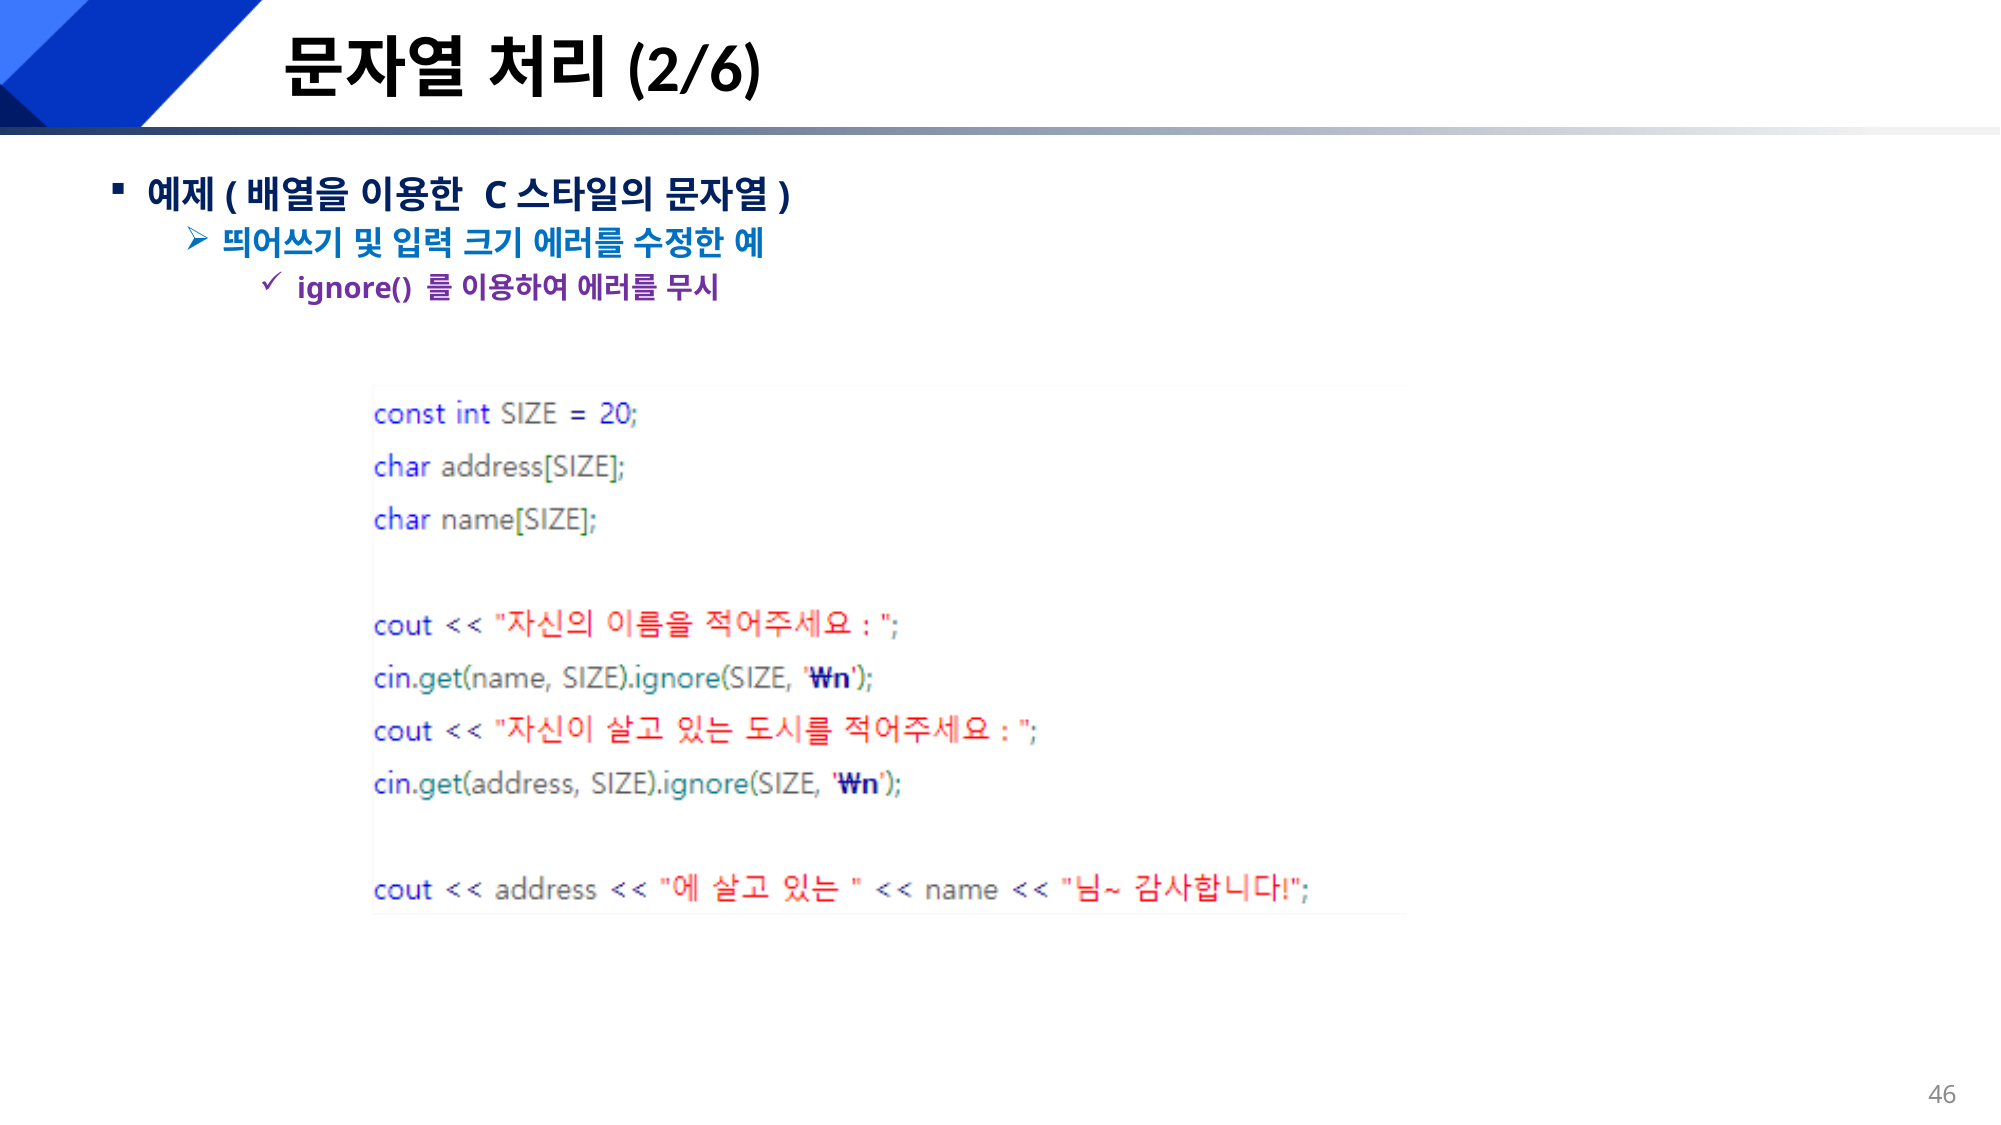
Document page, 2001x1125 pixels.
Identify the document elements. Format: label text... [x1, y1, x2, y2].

slide_number 45 [1885, 1065, 2000, 1125]
picture [342, 367, 1407, 940]
list 예제(배열을 이용한 C스타일의 문자열) 띄어쓰기 및 입력 크기 에러를 수정한 예 ignore() 를 이용하여 에러를 무시 [94, 168, 1906, 928]
title 문자열 처리(2/6) [225, 24, 1971, 116]
picture [0, 0, 264, 127]
